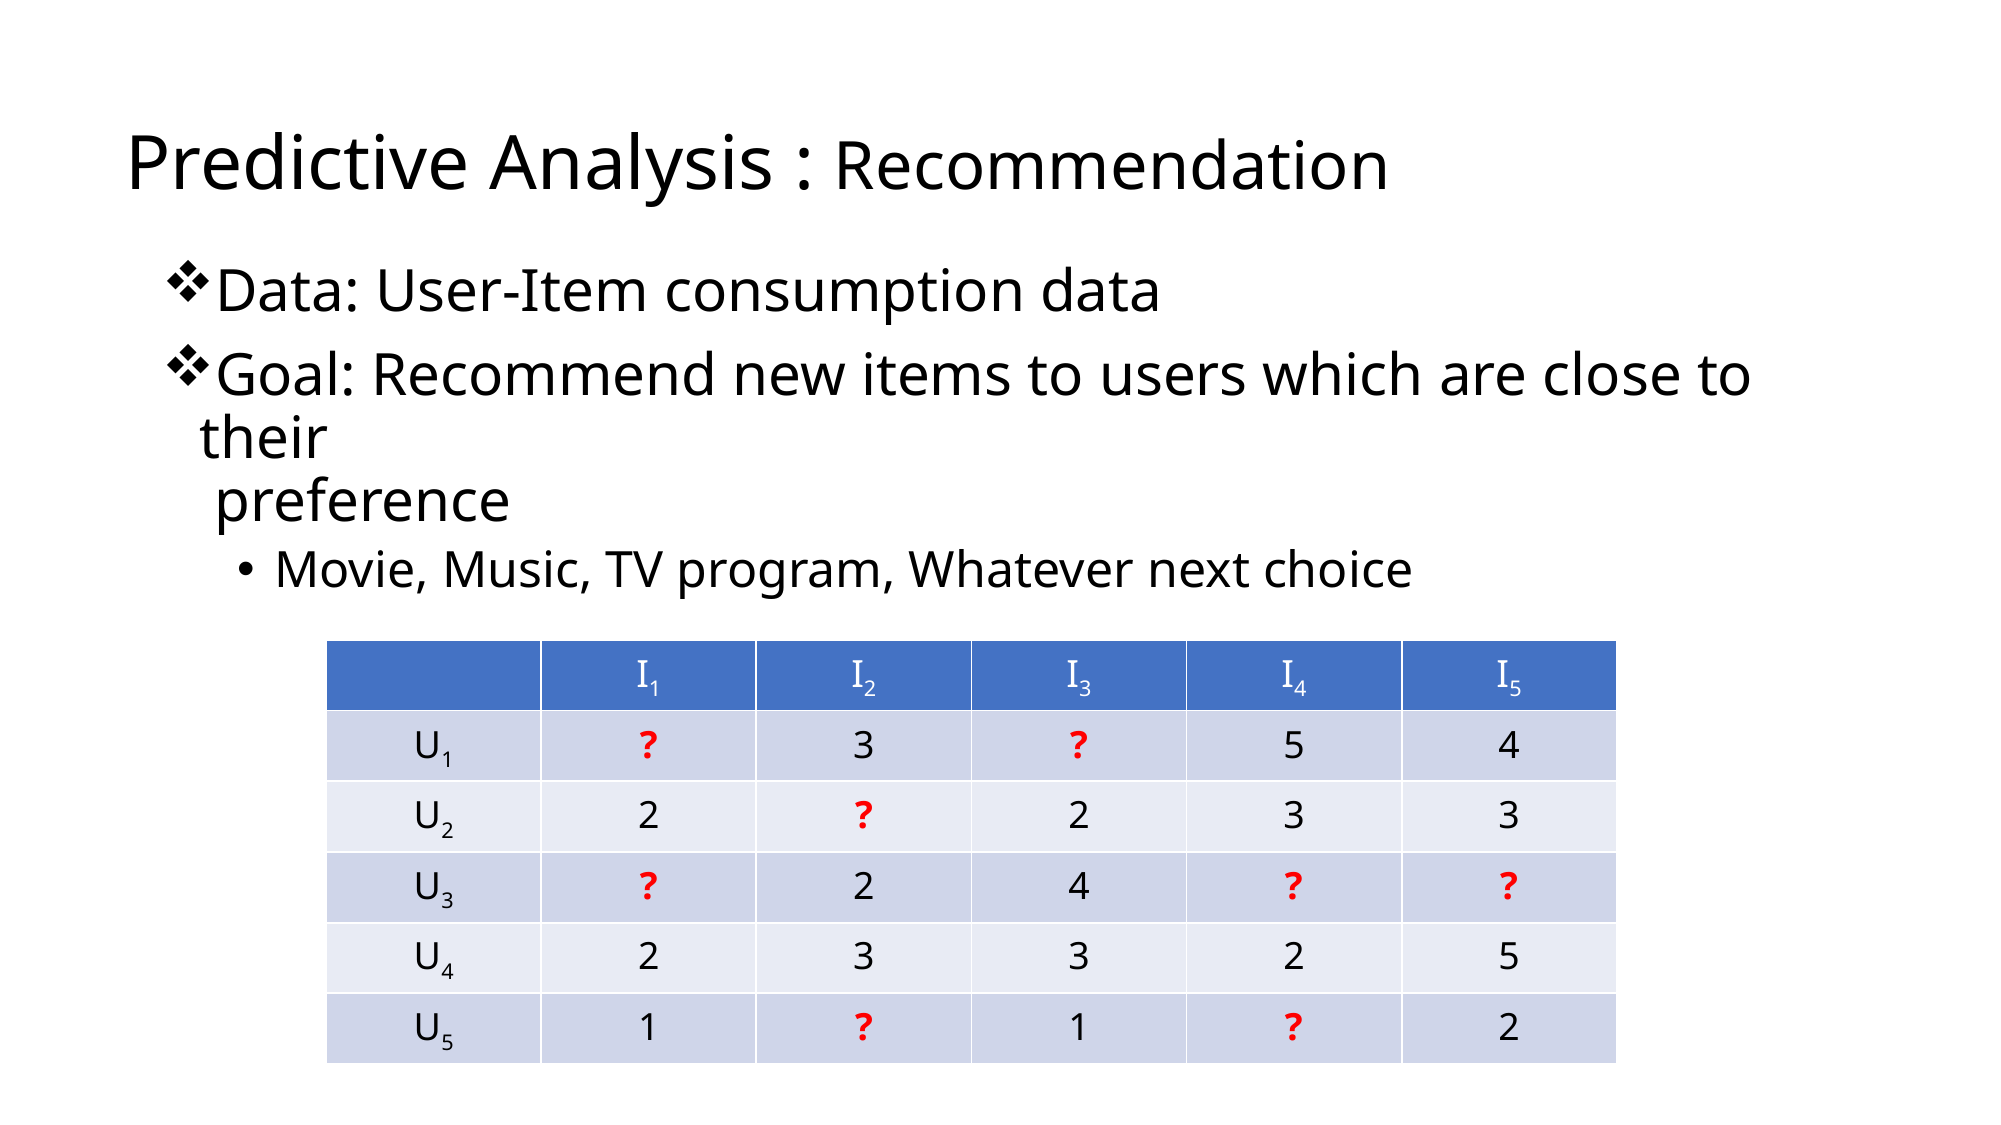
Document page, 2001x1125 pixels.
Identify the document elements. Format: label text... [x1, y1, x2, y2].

table_cell 2 [972, 782, 1186, 851]
table_cell 5 [1187, 711, 1401, 780]
table_cell ? [542, 711, 755, 780]
table_cell ? [757, 994, 971, 1063]
table_cell U3 [327, 853, 540, 922]
table_cell U5 [327, 994, 540, 1063]
table_cell 3 [1187, 782, 1401, 851]
table_header I1 [542, 641, 755, 710]
table_cell 3 [757, 924, 971, 992]
table_cell 5 [1403, 924, 1616, 992]
table_cell 1 [972, 994, 1186, 1063]
table_cell 2 [1403, 994, 1616, 1063]
table_header I4 [1187, 641, 1401, 710]
table_cell U2 [327, 782, 540, 851]
table_cell 4 [1403, 711, 1616, 780]
table_header I3 [972, 641, 1186, 710]
table_cell 2 [1187, 924, 1401, 992]
table_cell 1 [542, 994, 755, 1063]
table_cell ? [1403, 853, 1616, 922]
table_cell 3 [757, 711, 971, 780]
table_cell U1 [327, 711, 540, 780]
table_cell 2 [757, 853, 971, 922]
table_cell 3 [972, 924, 1186, 992]
table_cell ? [1187, 853, 1401, 922]
table_cell ? [757, 782, 971, 851]
table_header I5 [1403, 641, 1616, 710]
table_cell ? [1187, 994, 1401, 1063]
table_header I2 [757, 641, 971, 710]
table_cell ? [972, 711, 1186, 780]
table_cell 2 [542, 924, 755, 992]
text_box Predictive Analysis : Recommendation [110, 107, 1531, 213]
text_box Data: User-Item consumption data Goal: Recommend new items to users which are close to their preference Movie, Music, TV program, Whatever next choice [147, 253, 1890, 1064]
table_cell U4 [327, 924, 540, 992]
table_header [327, 641, 540, 710]
table_cell 4 [972, 853, 1186, 922]
table_cell 3 [1403, 782, 1616, 851]
table_cell ? [542, 853, 755, 922]
table_cell 2 [542, 782, 755, 851]
